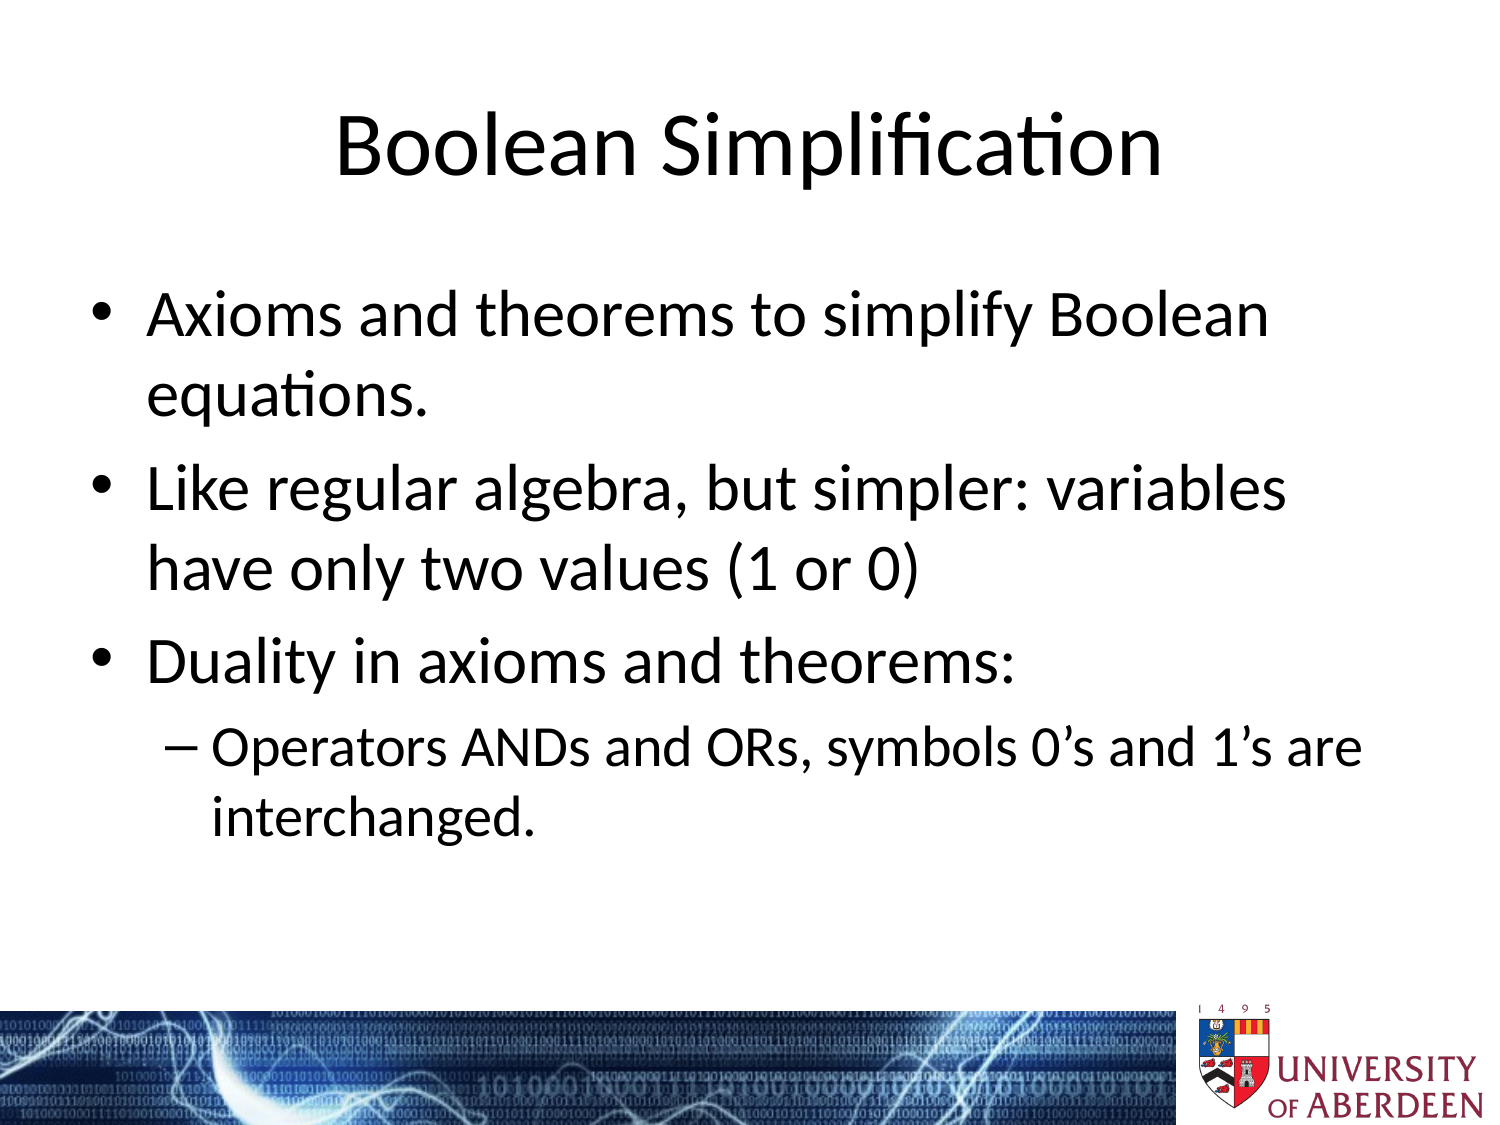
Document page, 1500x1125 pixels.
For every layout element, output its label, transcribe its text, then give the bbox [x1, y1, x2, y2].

list Axioms and theorems to simplify Boolean equations. Like regular algebra, but simpler: variables have only two values (1 or 0) Duality in axioms and theorems: Operators ANDs and ORs, symbols 0’s and 1’s are interchanged. [75, 262, 1425, 1005]
picture [0, 1011, 1176, 1125]
title Boolean Simplification [75, 45, 1425, 233]
